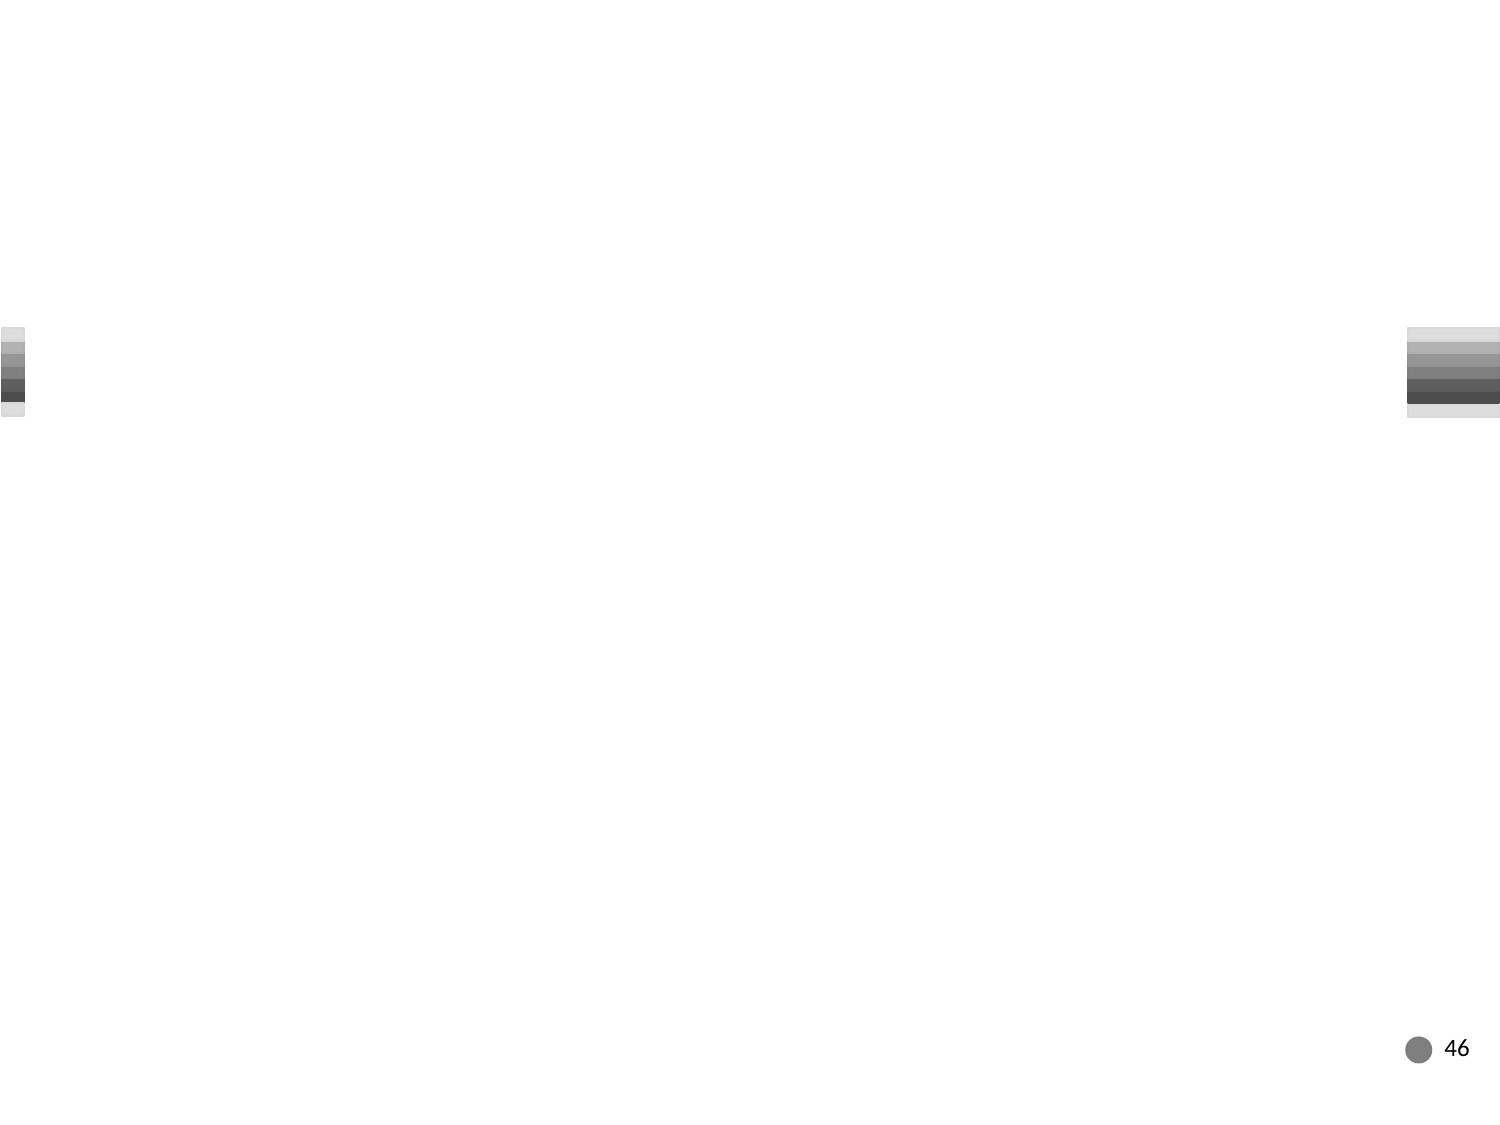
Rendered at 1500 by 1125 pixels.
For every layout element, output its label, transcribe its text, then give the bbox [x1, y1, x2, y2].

slide_number 46 [1429, 1009, 1500, 1085]
